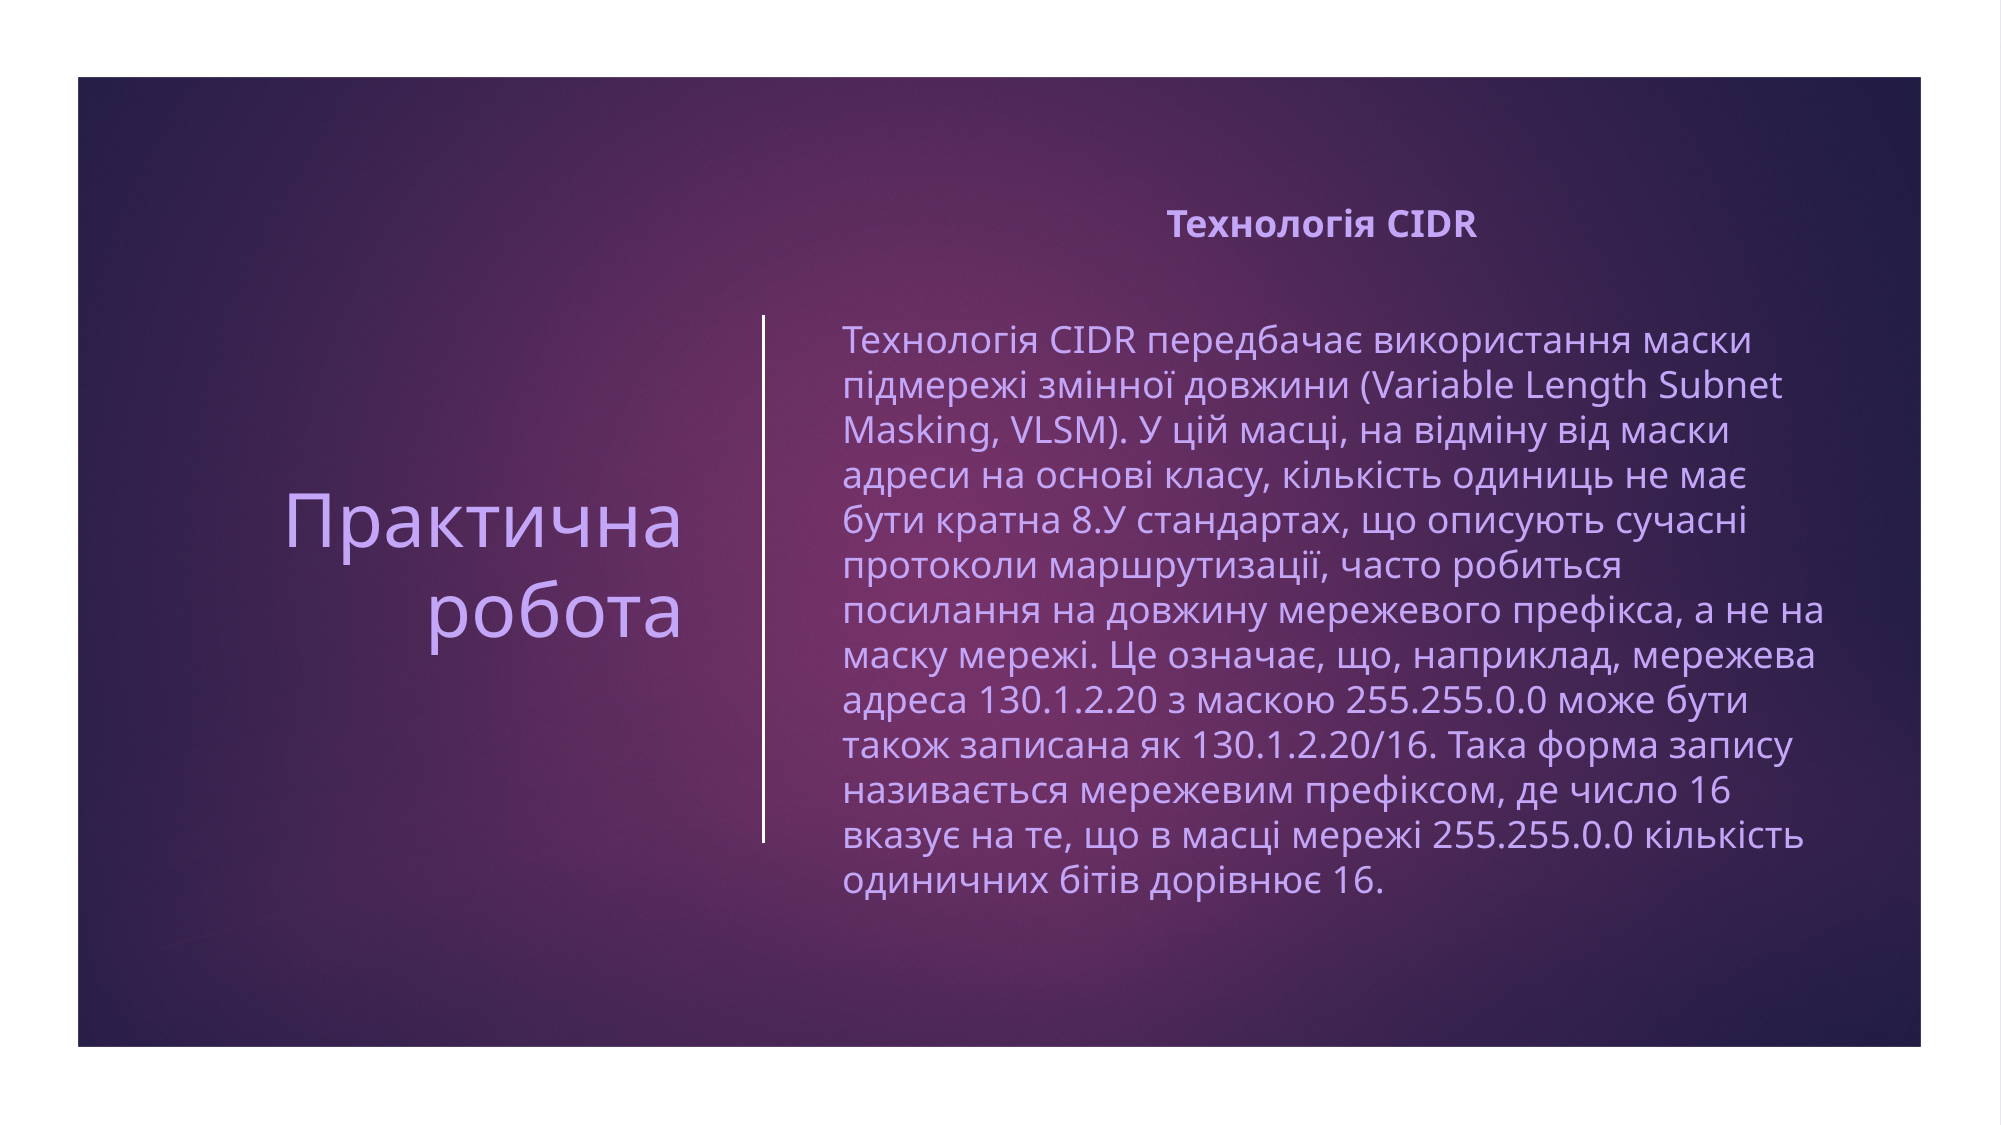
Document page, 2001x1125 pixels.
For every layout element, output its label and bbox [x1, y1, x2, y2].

text_box [0, 0, 2000, 1125]
